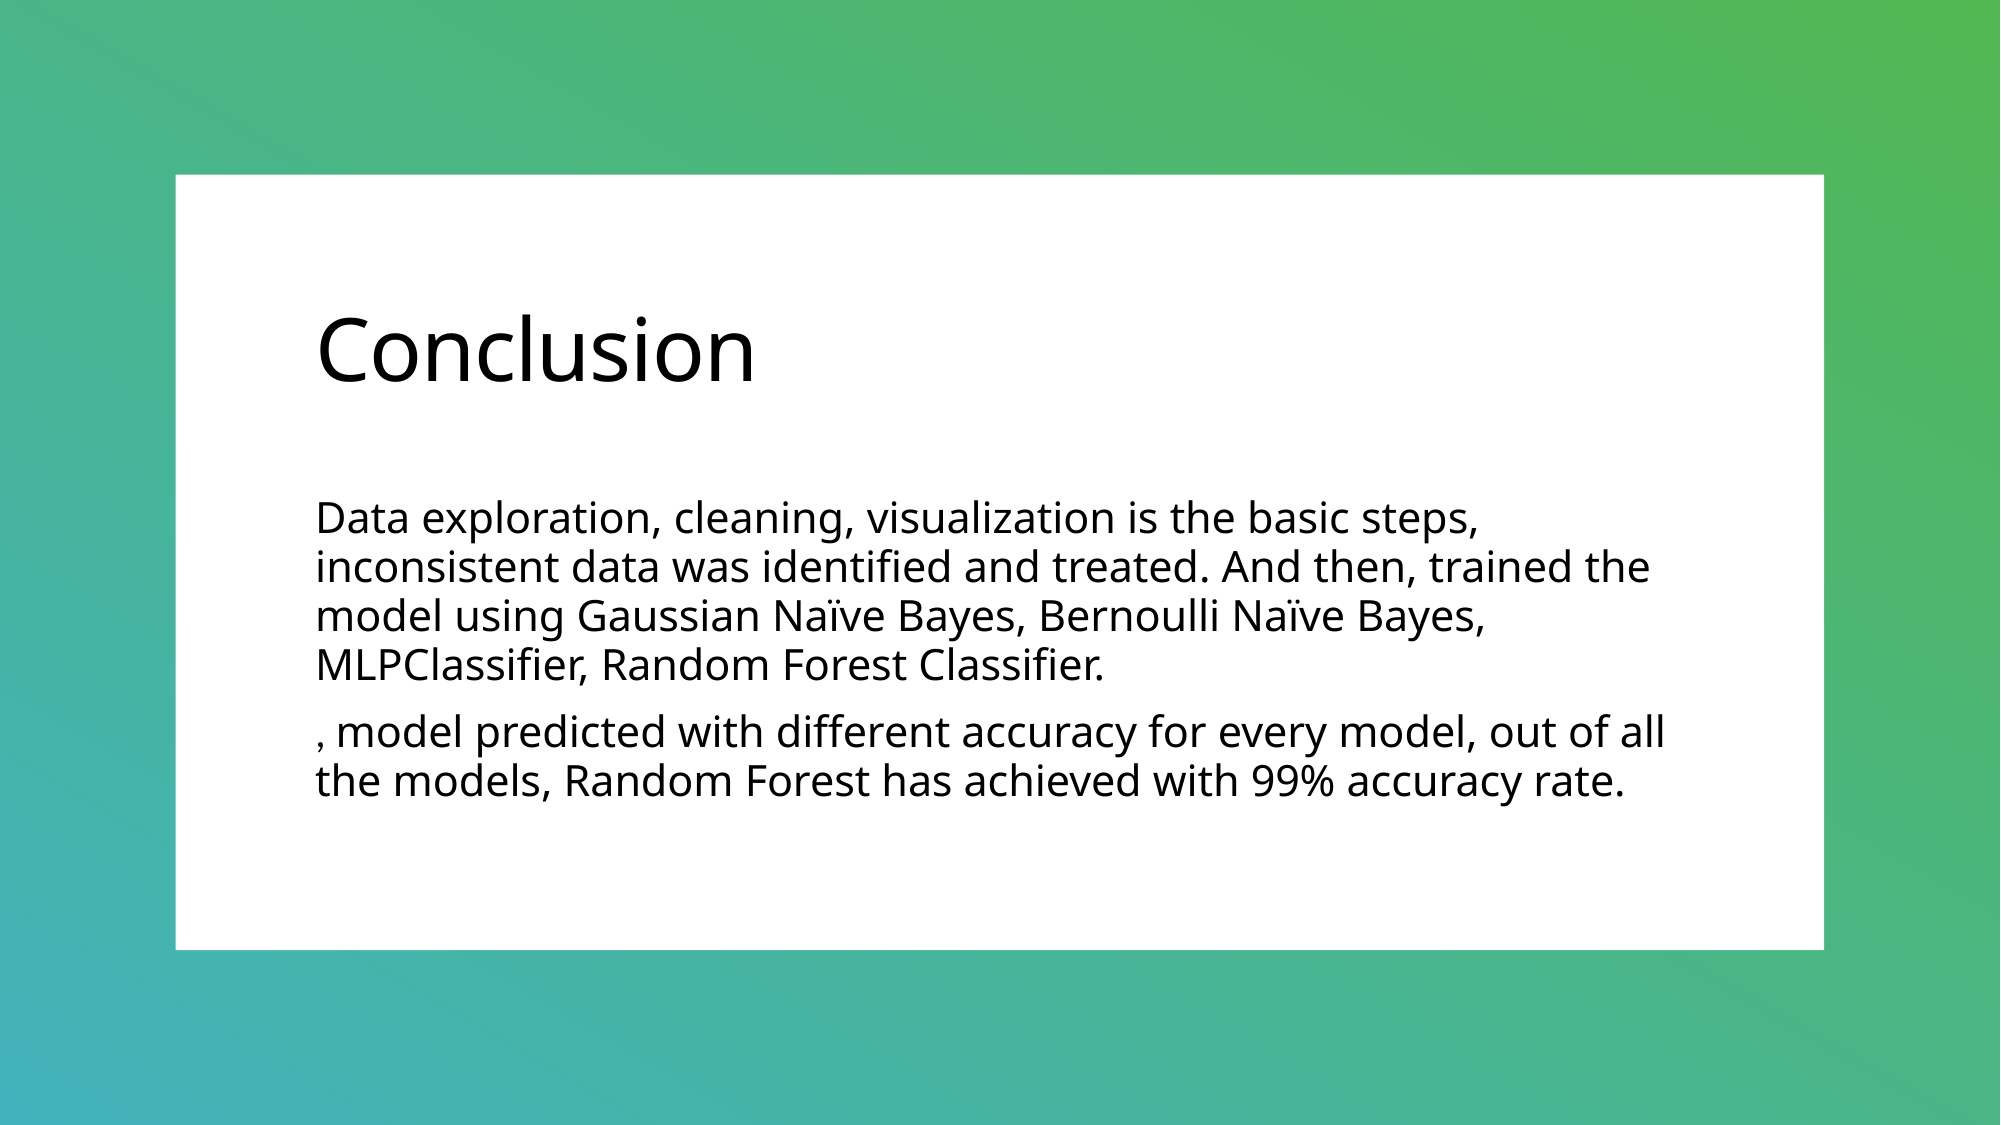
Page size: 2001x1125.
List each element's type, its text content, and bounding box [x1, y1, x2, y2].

text_box [0, 0, 2000, 1125]
list Data exploration, cleaning, visualization is the basic steps, inconsistent data was identified and treated. And then, trained the model using Gaussian Naïve Bayes, Bernoulli Naïve Bayes, MLPClassifier, Random Forest Classifier. , model predicted with different accuracy for every model, out of all the models, Random Forest has achieved with 99% accuracy rate. [300, 487, 1700, 848]
title Conclusion [300, 293, 1700, 470]
text_box [175, 174, 1825, 951]
